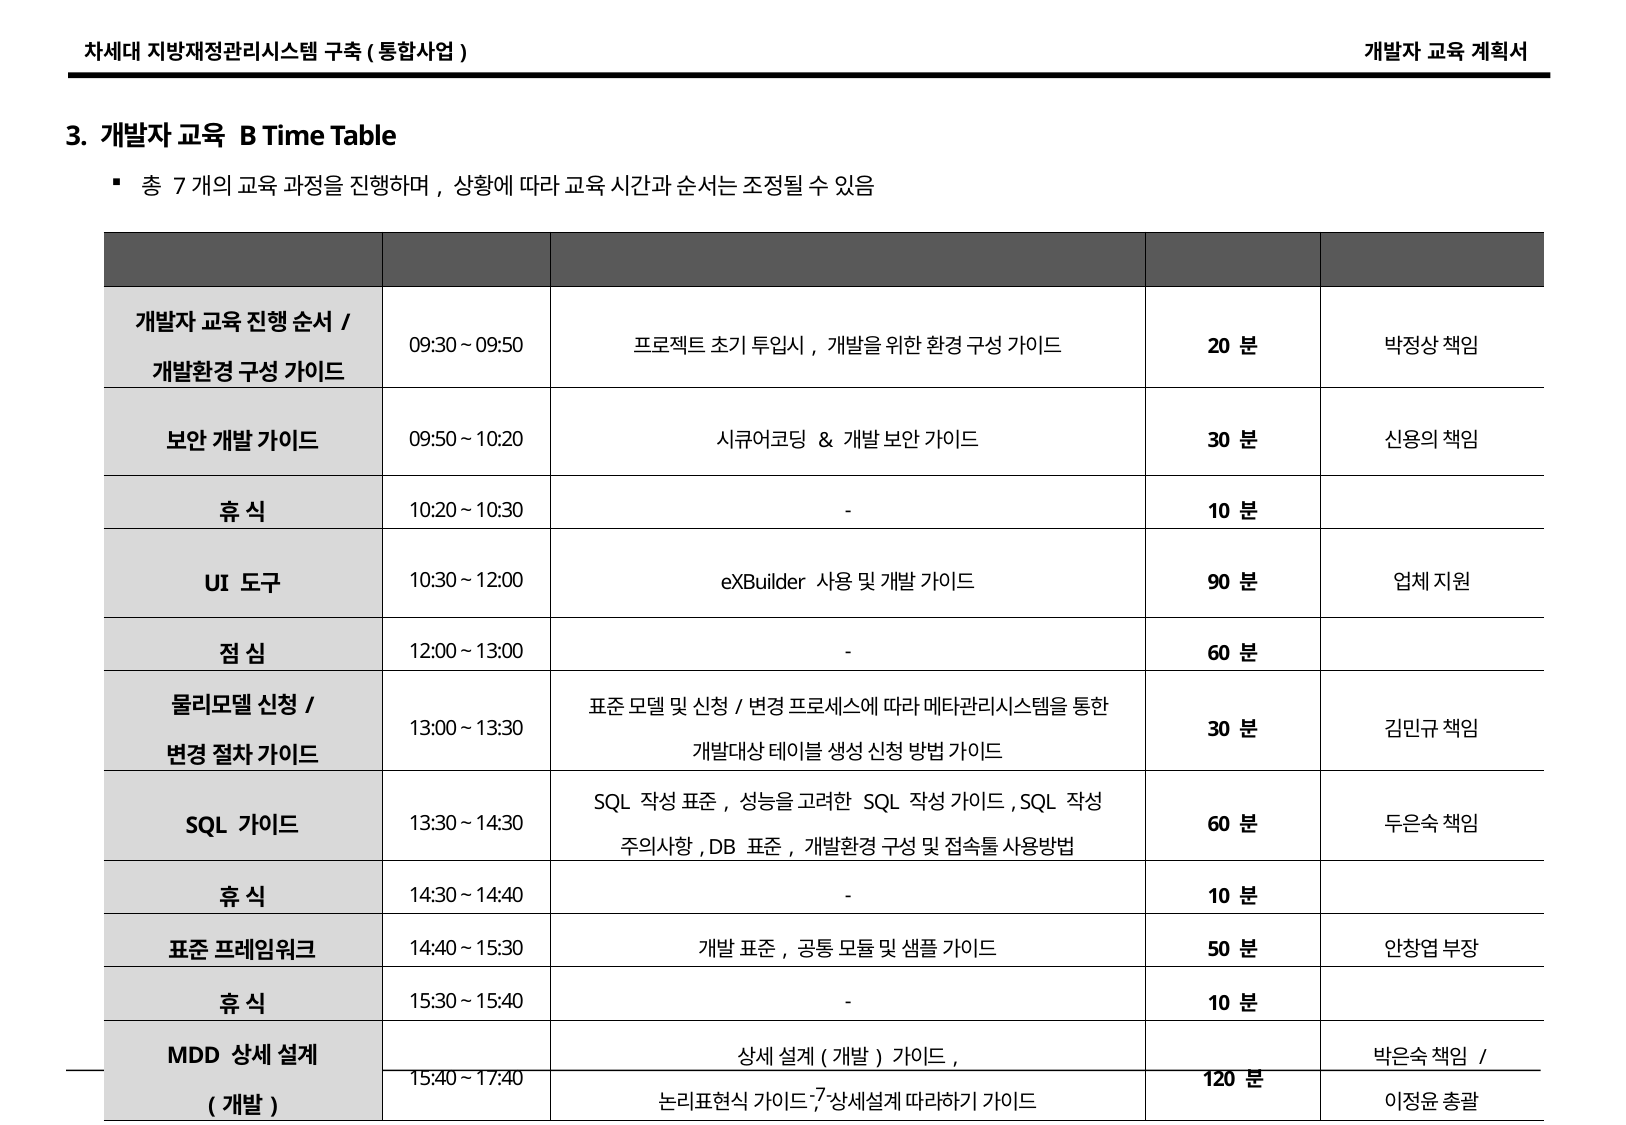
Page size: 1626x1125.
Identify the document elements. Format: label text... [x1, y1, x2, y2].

text_box 3. 개발자 교육 B Time Table [50, 78, 1544, 161]
table_cell 13:30 ~ 14:30 [383, 771, 550, 860]
table_cell 50 분 [1146, 914, 1320, 966]
table_cell 13:00 ~ 13:30 [383, 671, 550, 770]
table_header 강사 [1321, 233, 1544, 286]
table_cell SQL 가이드 [104, 771, 382, 860]
table_cell 10:20 ~ 10:30 [383, 476, 550, 528]
table_cell 30 분 [1146, 388, 1320, 475]
table_cell 시큐어코딩 & 개발 보안 가이드 [551, 388, 1145, 475]
table_cell 상세 설계(개발) 가이드, 논리표현식 가이드, 상세설계 따라하기 가이드 [551, 1021, 1145, 1120]
table_cell 30 분 [1146, 671, 1320, 770]
table_cell 보안 개발 가이드 [104, 388, 382, 475]
table_cell 개발 표준, 공통 모듈 및 샘플 가이드 [551, 914, 1145, 966]
table_cell 물리모델 신청/ 변경 절차 가이드 [104, 671, 382, 770]
table_cell 휴 식 [104, 476, 382, 528]
table_cell 10:30 ~ 12:00 [383, 529, 550, 617]
table_cell 15:30 ~ 15:40 [383, 967, 550, 1020]
table_header 교육 내용 [551, 233, 1145, 286]
table_cell 박은숙 책임 / 이정윤 총괄 [1321, 1021, 1544, 1120]
table_cell - [551, 861, 1145, 913]
table_cell 업체 지원 [1321, 529, 1544, 617]
table_cell 표준 프레임워크 [104, 914, 382, 966]
table_cell 프로젝트 초기 투입시, 개발을 위한 환경 구성 가이드 [551, 287, 1145, 387]
table_cell 박정상 책임 [1321, 287, 1544, 387]
table_cell 60 분 [1146, 618, 1320, 670]
table_header 시간 [383, 233, 550, 286]
table_cell 신용의 책임 [1321, 388, 1544, 475]
table_cell 14:30 ~ 14:40 [383, 861, 550, 913]
table_cell 15:40 ~ 17:40 [383, 1021, 550, 1120]
table_header 교육 과정 [104, 233, 382, 286]
table_cell [1321, 861, 1544, 913]
table_cell 점 심 [104, 618, 382, 670]
table_cell SQL 작성 표준, 성능을 고려한 SQL 작성 가이드, SQL 작성 주의사항, DB 표준, 개발환경 구성 및 접속툴 사용방법 [551, 771, 1145, 860]
table_cell 90 분 [1146, 529, 1320, 617]
table_cell [1321, 618, 1544, 670]
table_cell 안창엽 부장 [1321, 914, 1544, 966]
table_cell 12:00 ~ 13:00 [383, 618, 550, 670]
table_cell MDD 상세 설계 (개발) [104, 1021, 382, 1120]
text_box 총 7개의 교육 과정을 진행하며, 상황에 따라 교육 시간과 순서는 조정될 수 있음 [96, 150, 1544, 207]
table_cell 휴 식 [104, 861, 382, 913]
table_cell - [551, 967, 1145, 1020]
table_cell 휴 식 [104, 967, 382, 1020]
table_header 교육시간 [1146, 233, 1320, 286]
table_cell 120 분 [1146, 1021, 1320, 1120]
table_cell 10 분 [1146, 861, 1320, 913]
table_cell 10 분 [1146, 967, 1320, 1020]
table_cell 09:30 ~ 09:50 [383, 287, 550, 387]
table_cell [1321, 476, 1544, 528]
table_cell 10 분 [1146, 476, 1320, 528]
table_cell [1321, 967, 1544, 1020]
table_cell 개발자 교육 진행 순서/ 개발환경 구성 가이드 [104, 287, 382, 387]
table_cell - [551, 476, 1145, 528]
table_cell eXBuilder 사용 및 개발 가이드 [551, 529, 1145, 617]
table_cell 20 분 [1146, 287, 1320, 387]
table_cell 표준 모델 및 신청/변경 프로세스에 따라 메타관리시스템을 통한 개발대상 테이블 생성 신청 방법 가이드 [551, 671, 1145, 770]
table_cell 14:40 ~ 15:30 [383, 914, 550, 966]
table_cell 김민규 책임 [1321, 671, 1544, 770]
table_cell UI 도구 [104, 529, 382, 617]
table_cell 두은숙 책임 [1321, 771, 1544, 860]
table_cell - [551, 618, 1145, 670]
table_cell 09:50 ~ 10:20 [383, 388, 550, 475]
table_cell 60 분 [1146, 771, 1320, 860]
